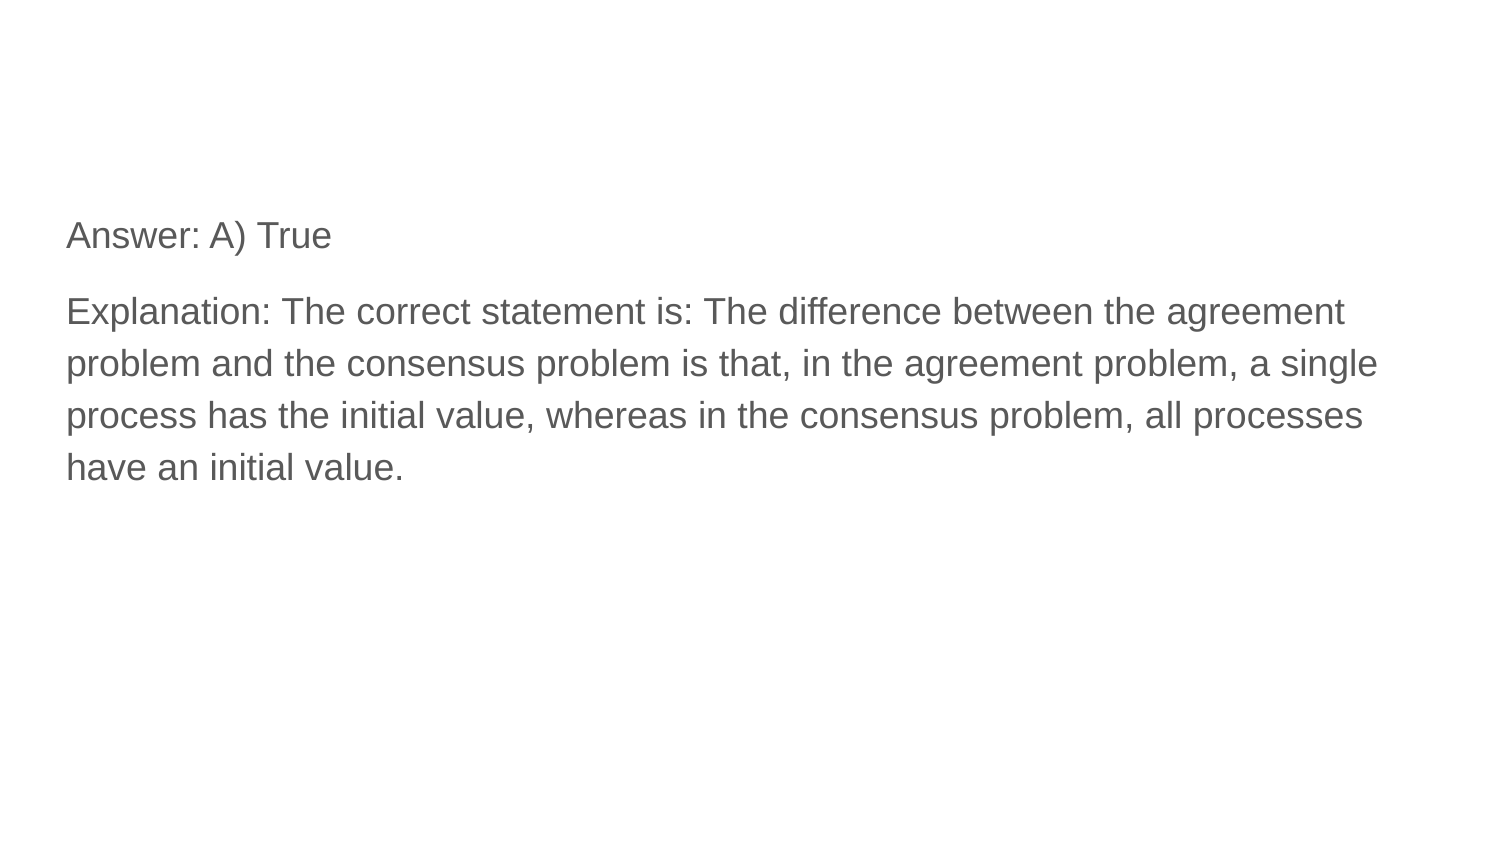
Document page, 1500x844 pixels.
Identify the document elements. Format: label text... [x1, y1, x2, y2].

list Answer: A) True Explanation: The correct statement is: The difference between the agreement problem and the consensus problem is that, in the agreement problem, a single process has the initial value, whereas in the consensus problem, all processes have an initial value. [51, 189, 1449, 750]
